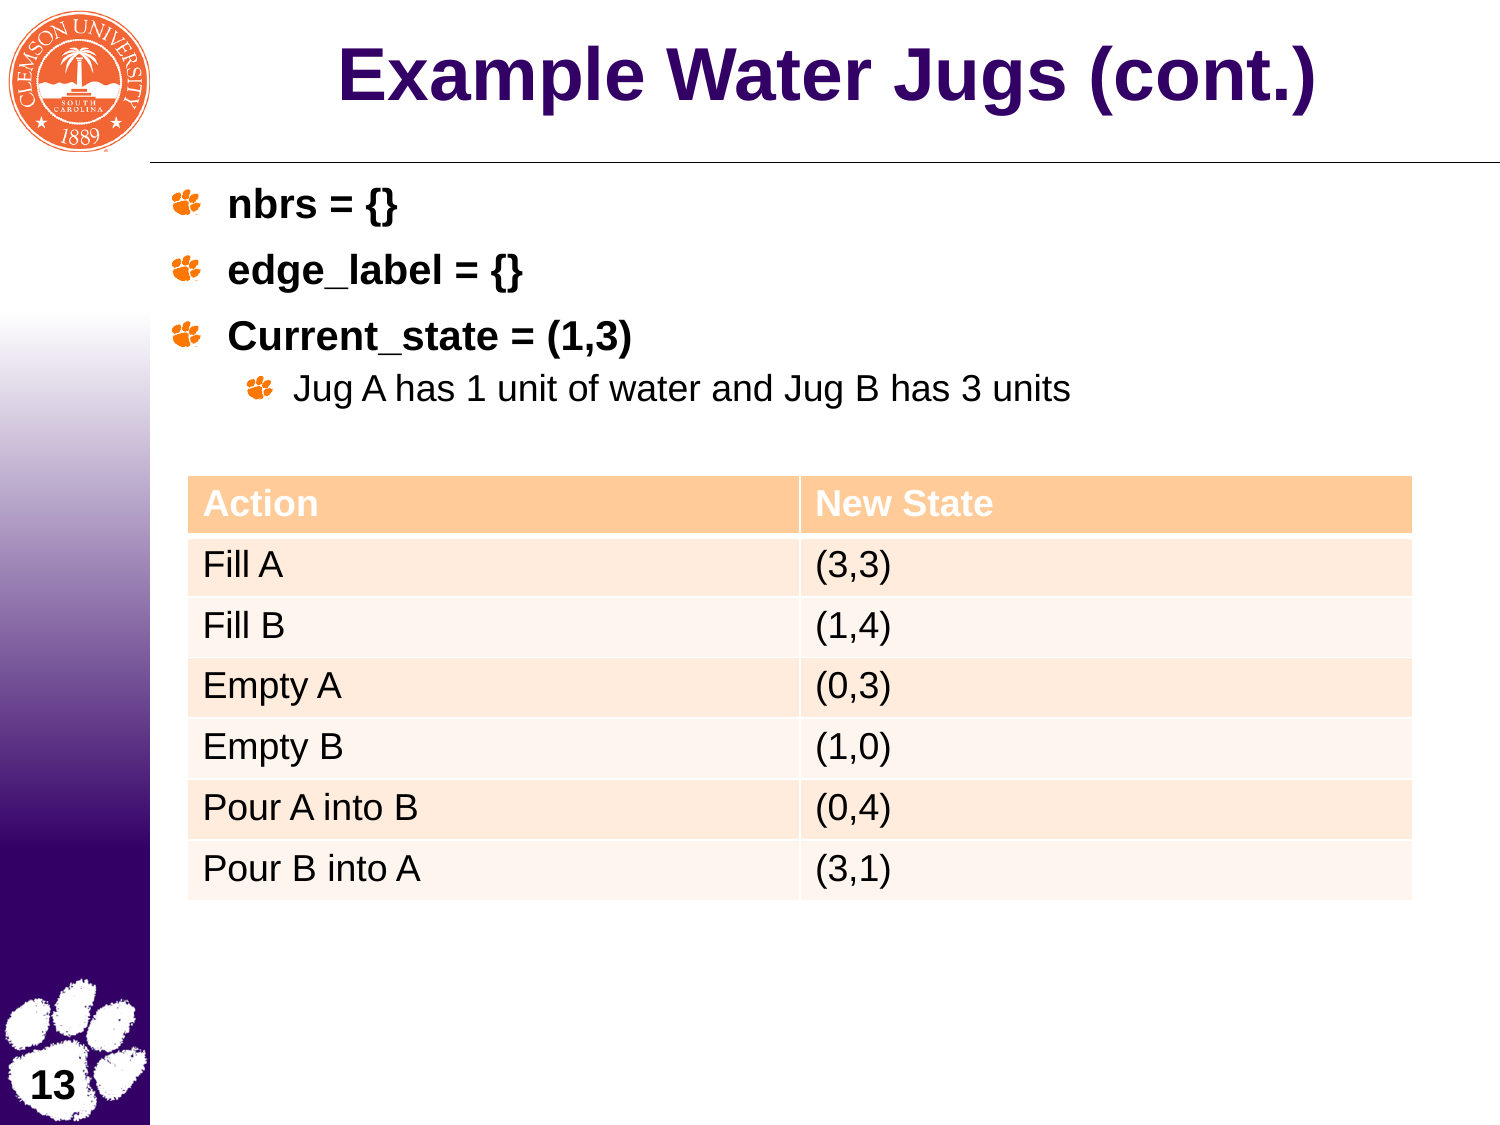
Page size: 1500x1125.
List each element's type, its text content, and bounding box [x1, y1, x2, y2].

title Example Water Jugs (cont.) [156, 5, 1500, 150]
table_cell Fill B [188, 598, 799, 657]
table_cell Fill A [188, 539, 799, 596]
table_cell (0,4) [801, 780, 1412, 839]
list nbrs = {} edge_label = {} Current_state = (1,3) Jug A has 1 unit of water and Jug B has 3 units [156, 174, 1500, 1125]
table_cell Empty A [188, 658, 799, 717]
table_header Action [188, 476, 799, 533]
table_cell Pour B into A [188, 841, 799, 900]
table_cell (1,0) [801, 719, 1412, 778]
table_cell (3,1) [801, 841, 1412, 900]
picture [171, 187, 201, 217]
picture [246, 374, 273, 401]
table_cell (1,4) [801, 598, 1412, 657]
table_header New State [801, 476, 1412, 533]
picture [171, 319, 201, 349]
table_cell (0,3) [801, 658, 1412, 717]
picture [8, 10, 150, 152]
picture [171, 253, 201, 283]
table_cell (3,3) [801, 539, 1412, 596]
picture [0, 974, 150, 1125]
table_cell Empty B [188, 719, 799, 778]
table_cell Pour A into B [188, 780, 799, 839]
